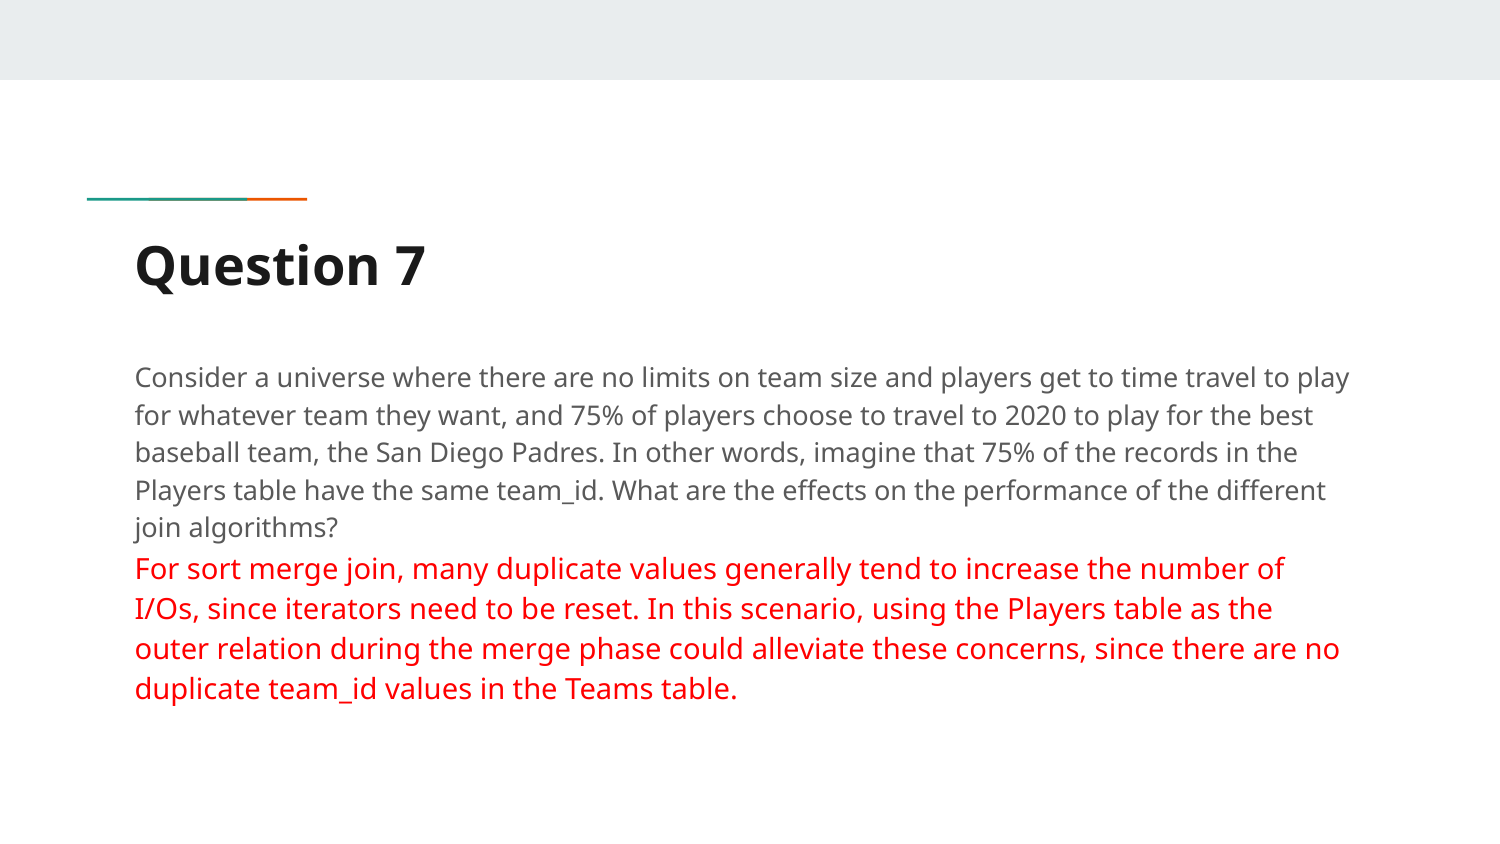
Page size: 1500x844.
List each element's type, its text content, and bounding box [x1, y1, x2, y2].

title Question 7 [119, 216, 1381, 305]
list Consider a universe where there are no limits on team size and players get to time travel to play for whatever team they want, and 75% of players choose to travel to 2020 to play for the best baseball team, the San Diego Padres. In other words, imagine that 75% of the records in the Players table have the same team_id. What are the effects on the performance of the different join algorithms? [119, 341, 1381, 712]
text_box For sort merge join, many duplicate values generally tend to increase the number of I/Os, since iterators need to be reset. In this scenario, using the Players table as the outer relation during the merge phase could alleviate these concerns, since there are no duplicate team_id values in the Teams table. [119, 530, 1357, 802]
